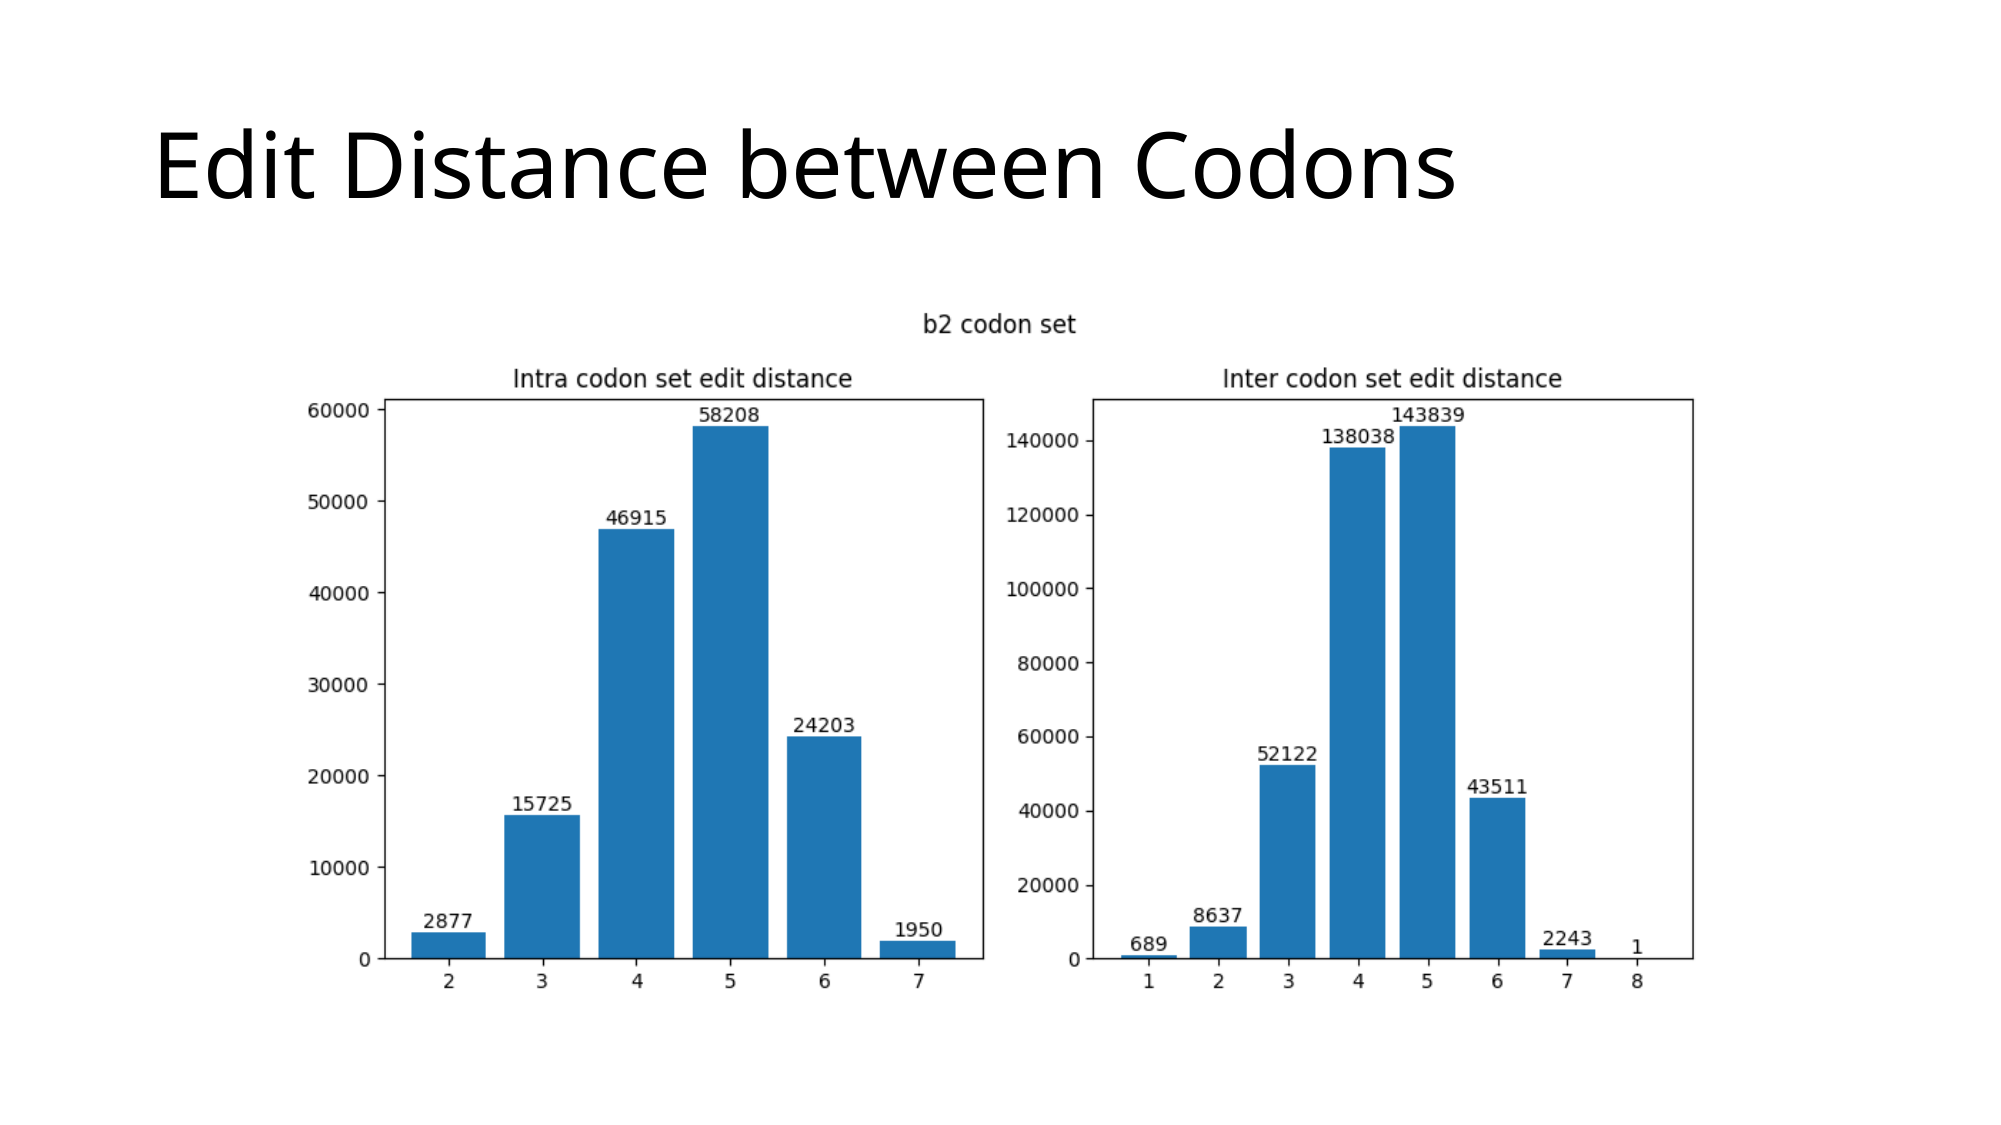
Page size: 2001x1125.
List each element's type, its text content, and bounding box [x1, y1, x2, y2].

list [285, 298, 1715, 1014]
title Edit Distance between Codons [137, 59, 1863, 278]
